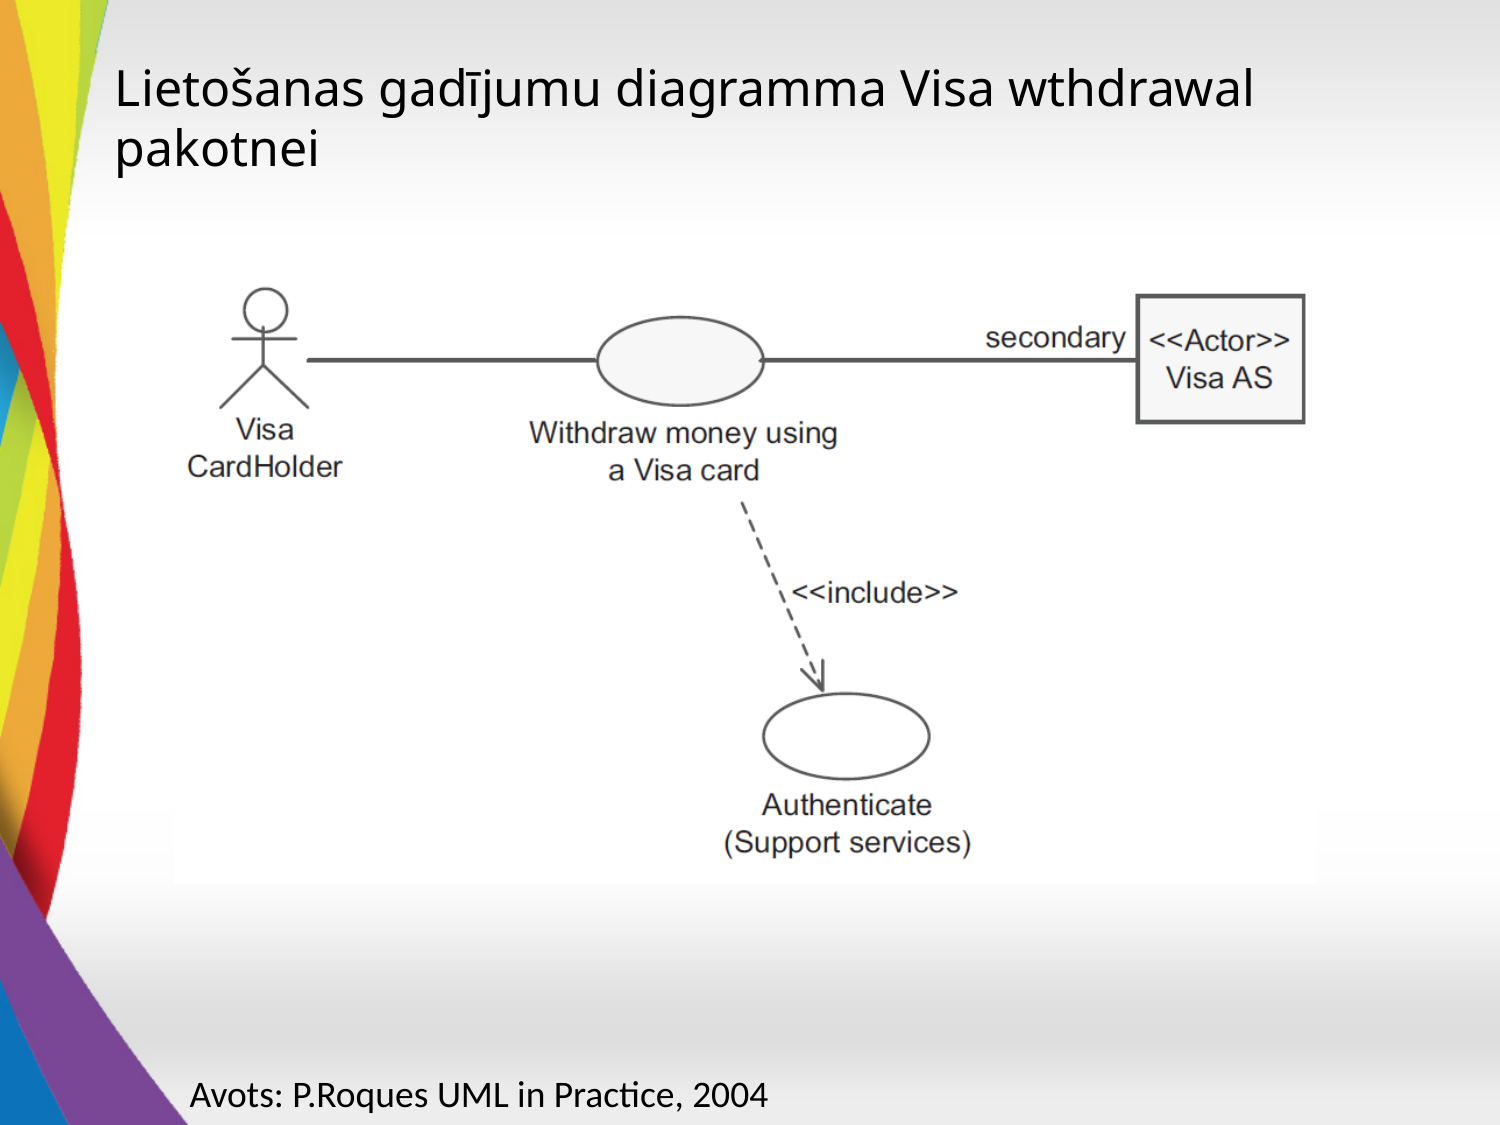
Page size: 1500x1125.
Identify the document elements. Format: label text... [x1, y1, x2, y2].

text_box Avots: P.Roques UML in Practice, 2004 [174, 1062, 1023, 1122]
title Lietošanas gadījumu diagramma Visa wthdrawal pakotnei [99, 29, 1451, 205]
picture [0, 0, 1500, 1125]
